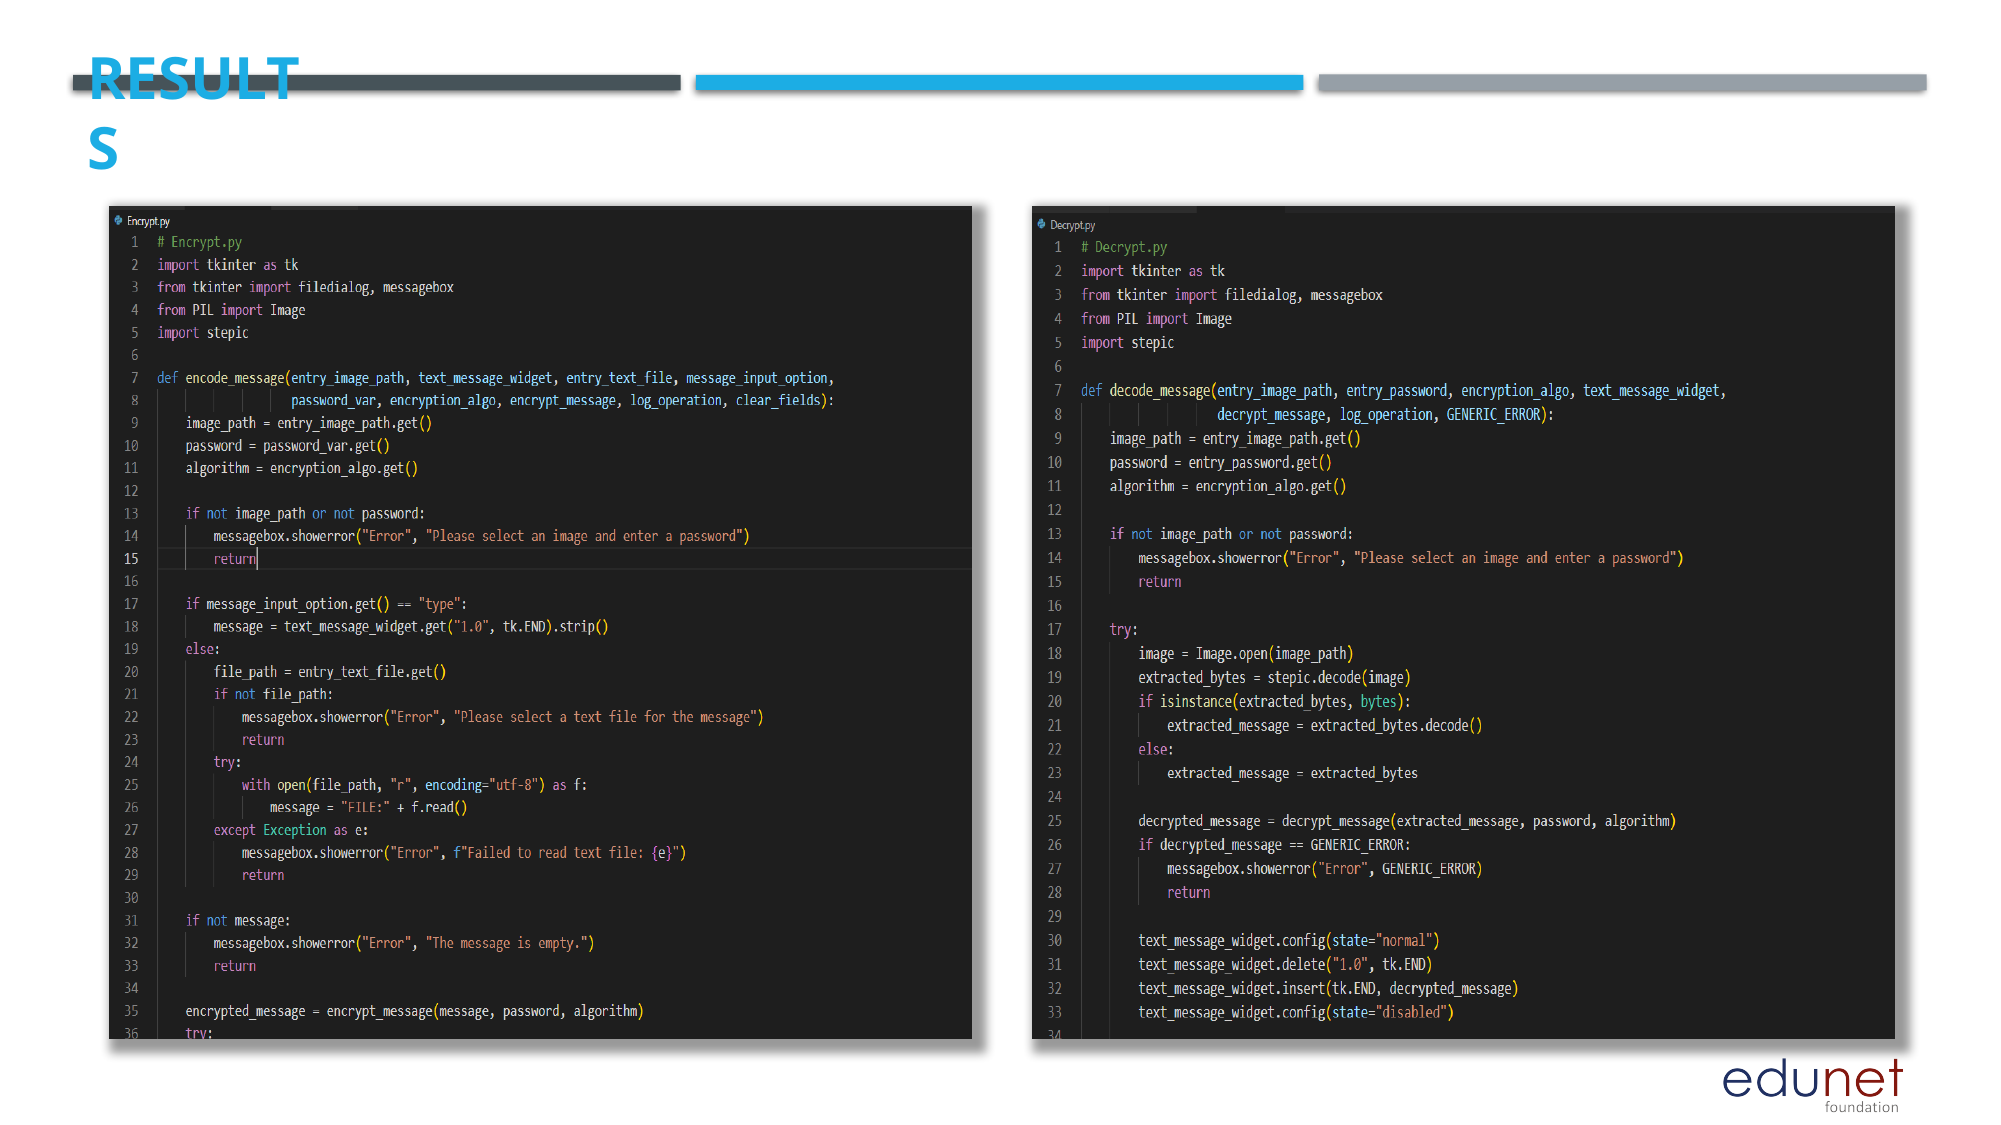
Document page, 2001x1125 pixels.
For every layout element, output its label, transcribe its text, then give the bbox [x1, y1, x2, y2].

picture [1032, 205, 1895, 1040]
title Results [72, 101, 340, 189]
picture [1719, 1056, 1905, 1116]
picture [109, 205, 972, 1040]
